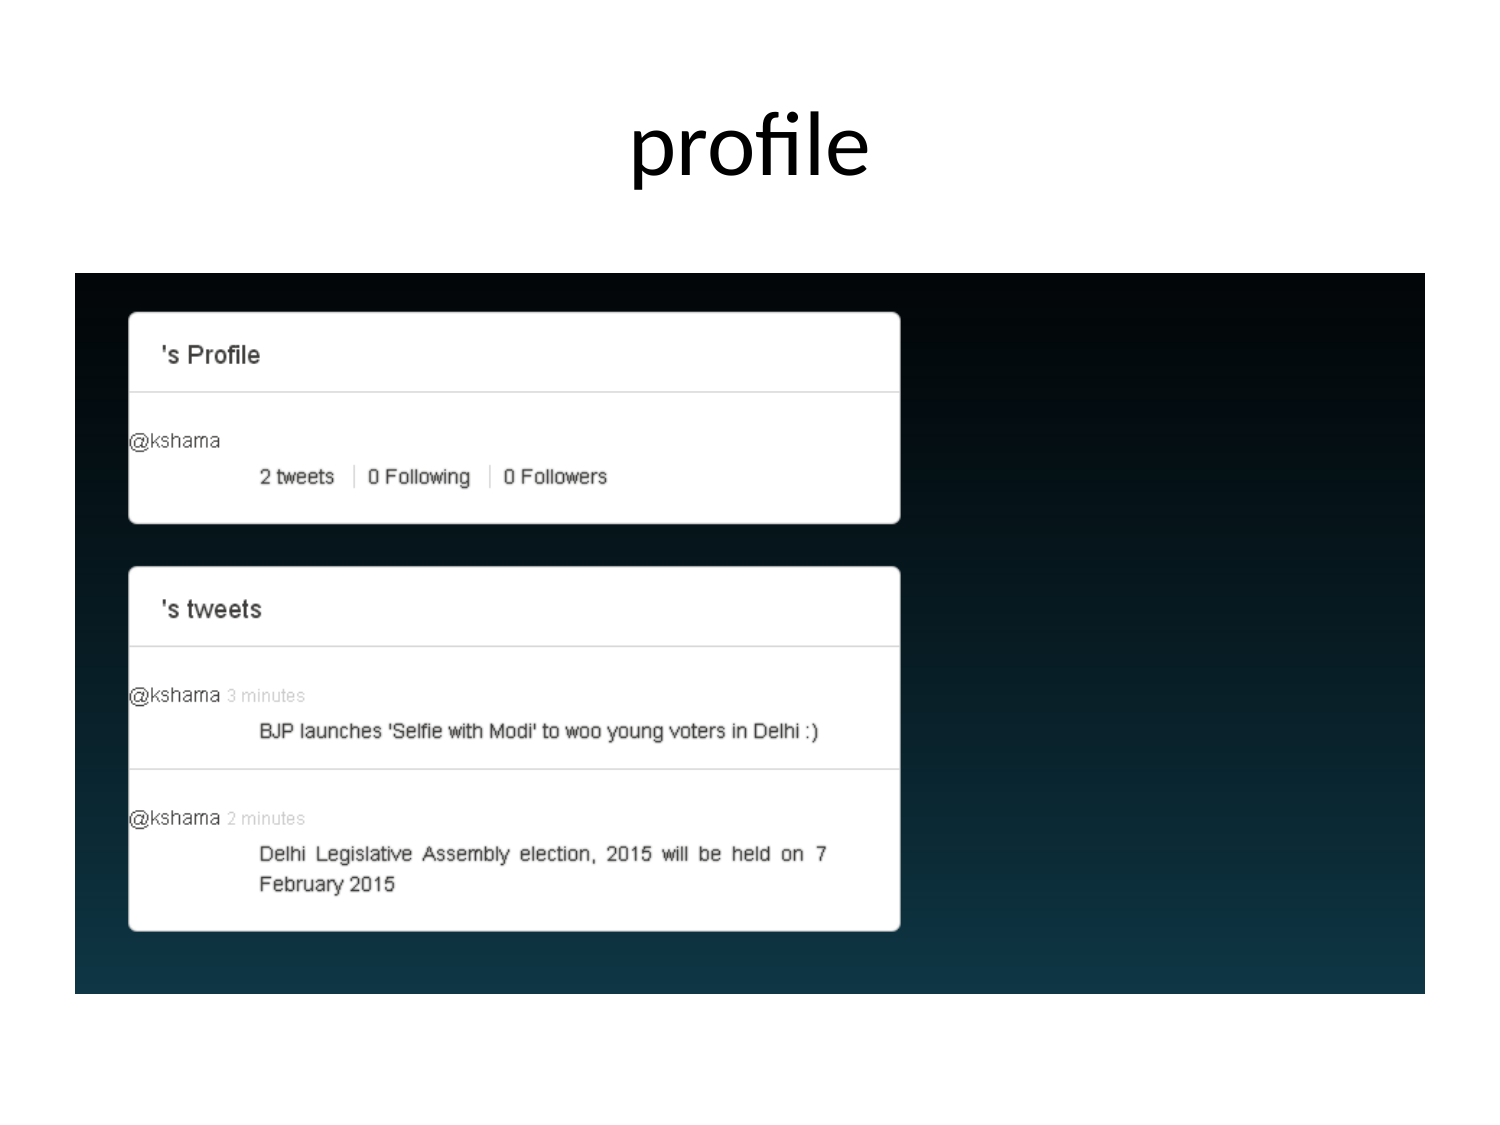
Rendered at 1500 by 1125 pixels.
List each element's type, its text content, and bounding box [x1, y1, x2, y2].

title profile [75, 45, 1425, 233]
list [74, 273, 1426, 995]
